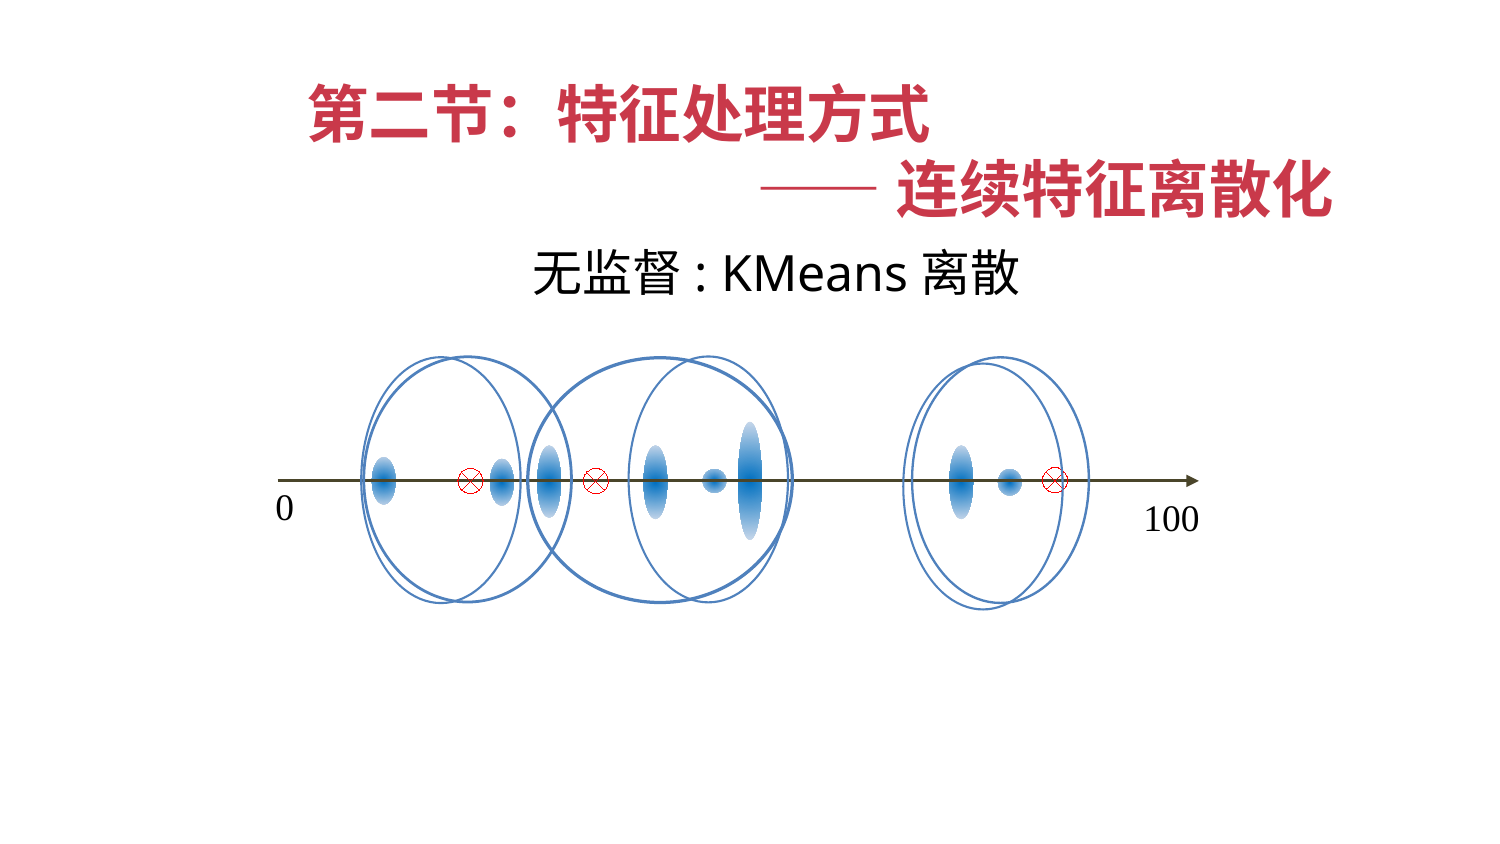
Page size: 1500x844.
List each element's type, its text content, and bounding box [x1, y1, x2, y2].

text_box [691, 530, 779, 600]
text_box [1011, 481, 1091, 604]
text_box [738, 421, 762, 479]
text_box [902, 481, 1064, 611]
text_box [784, 433, 794, 480]
text_box [643, 482, 668, 520]
text_box [688, 360, 781, 435]
text_box [998, 469, 1022, 479]
text_box [949, 445, 973, 479]
text_box [702, 469, 727, 479]
text_box [997, 482, 1022, 496]
text_box [360, 481, 452, 605]
text_box [971, 356, 1091, 480]
text_box [458, 468, 483, 480]
text_box [362, 481, 573, 604]
text_box [583, 481, 609, 494]
text_box [902, 362, 1064, 480]
text_box [583, 468, 609, 480]
text_box [910, 368, 967, 480]
text_box [490, 458, 514, 479]
text_box [552, 551, 690, 605]
text_box [910, 481, 1008, 605]
text_box [360, 356, 450, 480]
text_box [537, 482, 561, 518]
text_box [627, 481, 790, 604]
text_box [458, 481, 522, 600]
text_box [537, 445, 561, 479]
text_box 0 [260, 475, 310, 535]
text_box [783, 481, 794, 530]
text_box [738, 482, 762, 540]
text_box 100 [1128, 486, 1215, 547]
text_box [949, 482, 974, 520]
text_box [371, 457, 396, 479]
text_box [627, 355, 790, 480]
text_box [702, 482, 727, 493]
text_box 无监督: KMeans离散 [518, 234, 1036, 309]
text_box 第二节：特征处理方式 ——连续特征离散化 [291, 67, 1350, 233]
text_box [526, 481, 552, 551]
text_box [454, 359, 522, 480]
text_box [553, 356, 689, 409]
text_box [457, 481, 484, 494]
text_box [1042, 481, 1061, 493]
text_box [490, 482, 514, 506]
text_box [362, 355, 573, 480]
text_box [643, 445, 668, 479]
text_box [526, 409, 552, 480]
text_box [1042, 467, 1061, 480]
text_box [371, 482, 396, 505]
